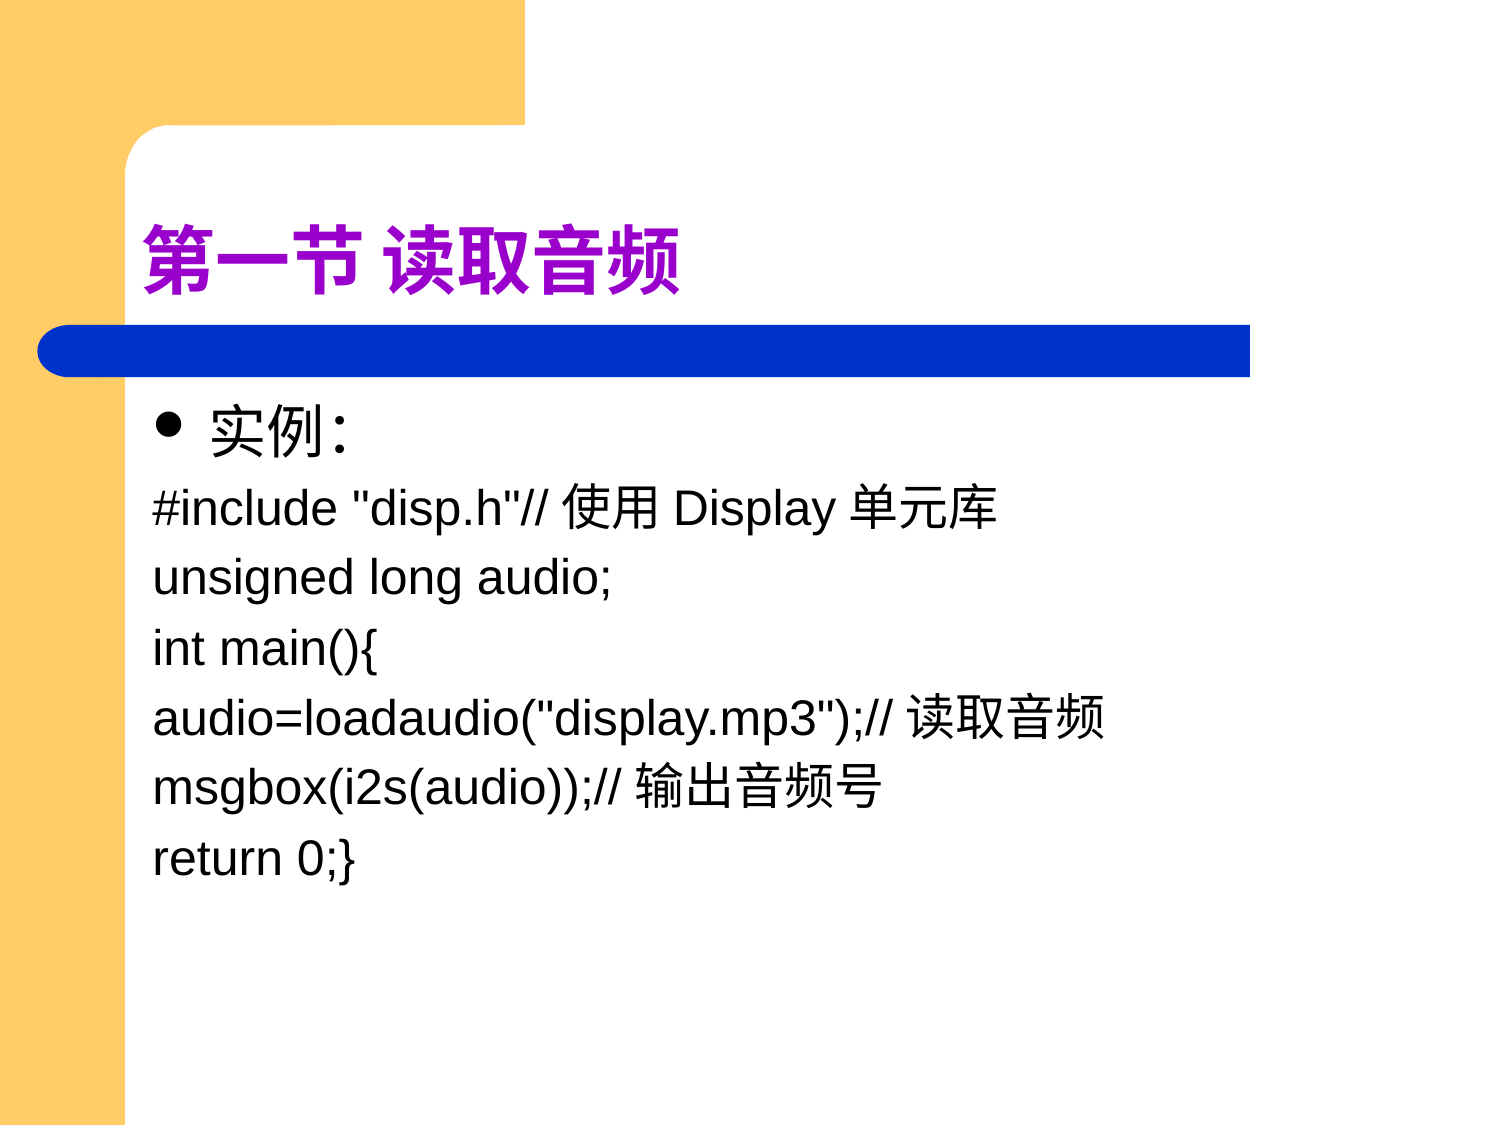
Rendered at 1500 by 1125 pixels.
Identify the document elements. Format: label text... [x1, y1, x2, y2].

list 实例： #include "disp.h"//使用Display单元库 unsigned long audio; int main(){ audio=loadaudio("display.mp3");//读取音频 msgbox(i2s(audio));//输出音频号 return 0;} [137, 387, 1400, 999]
title 第一节 读取音频 [125, 125, 1425, 313]
